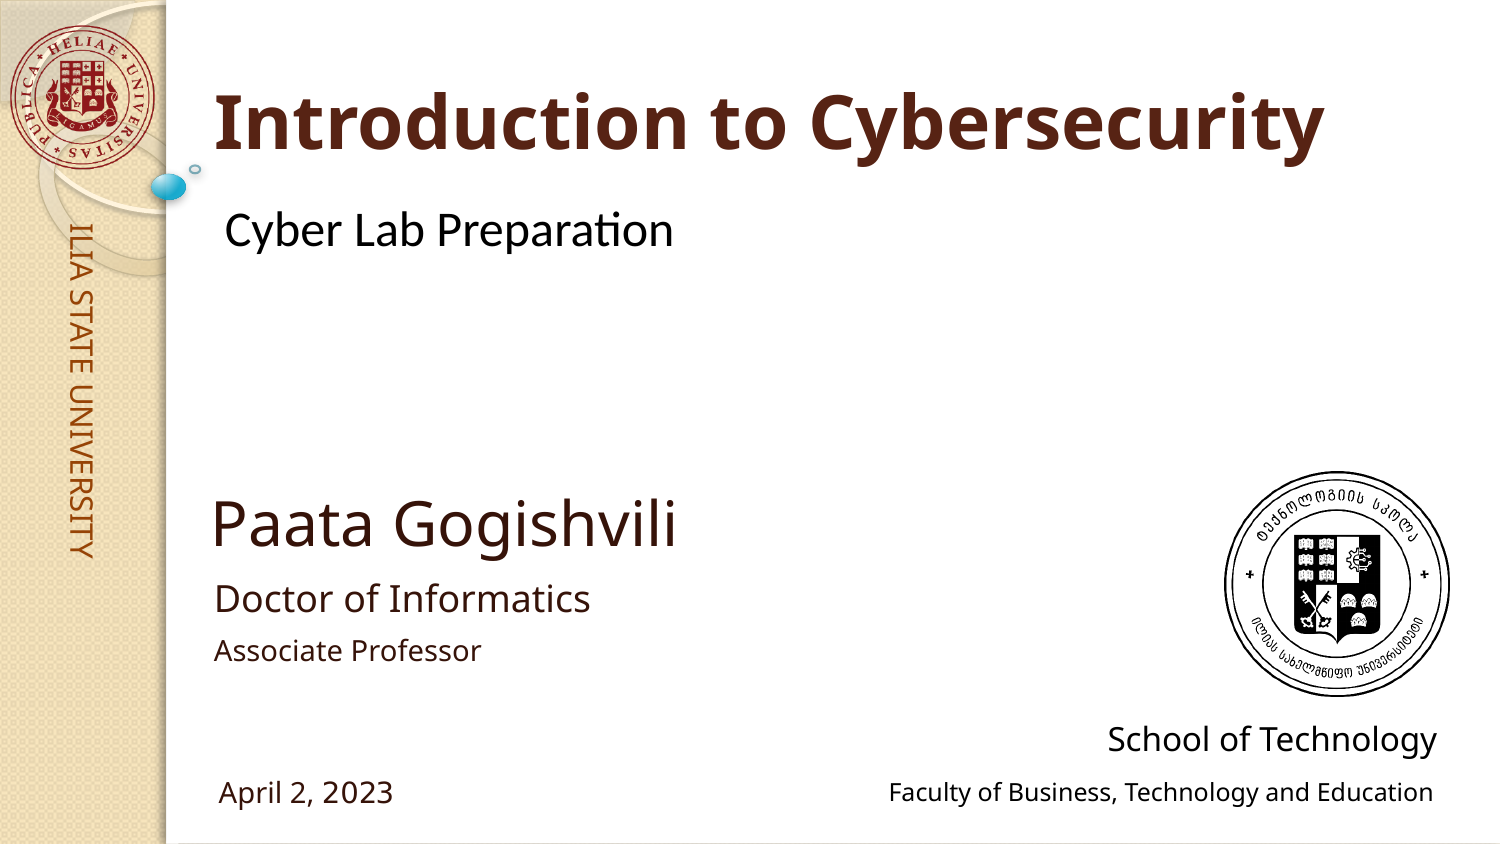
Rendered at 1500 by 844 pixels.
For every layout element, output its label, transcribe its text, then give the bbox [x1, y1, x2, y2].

text_box ILIA STATE UNIVERSITY [56, 209, 110, 825]
title Introduction to Cybersecurity [199, 46, 1415, 172]
subtitle Paata Gogishvili [191, 484, 1217, 576]
text_box Cyber Lab Preparation [210, 189, 1171, 264]
text_box [208, 184, 1458, 297]
picture [1224, 471, 1450, 697]
text_box April 2, 2023 [199, 774, 550, 835]
text_box Doctor of Informatics Associate Professor [194, 574, 1217, 685]
text_box Faculty of Business, Technology and Education [725, 768, 1450, 814]
picture [8, 22, 157, 173]
text_box School of Technology [1050, 710, 1496, 766]
